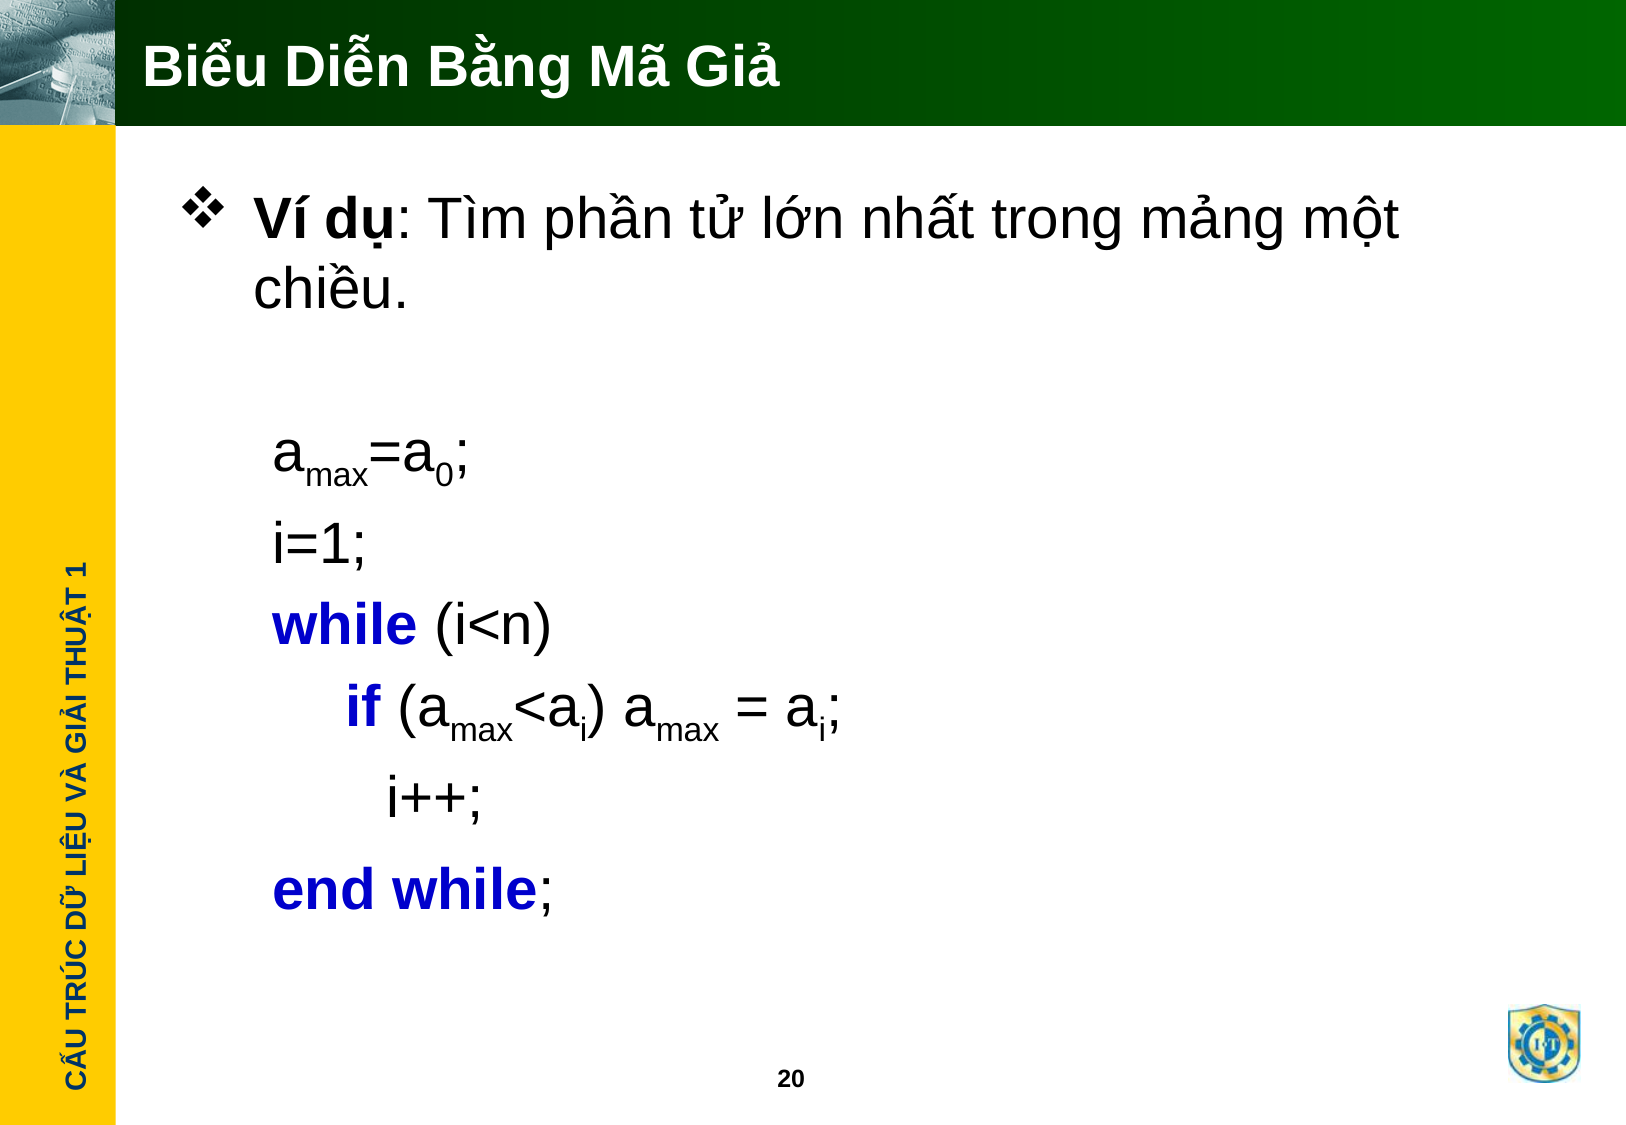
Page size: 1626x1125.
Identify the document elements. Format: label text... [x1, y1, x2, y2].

picture [1508, 1004, 1581, 1083]
picture [0, 0, 116, 125]
list Ví dụ: Tìm phần tử lớn nhất trong mảng một chiều. amax=a0; i=1; while (i<n) if (amax<ai) amax = ai; i++; end while; [162, 172, 1569, 1059]
title Biểu Diễn Bằng Mã Giả [127, 12, 1593, 113]
